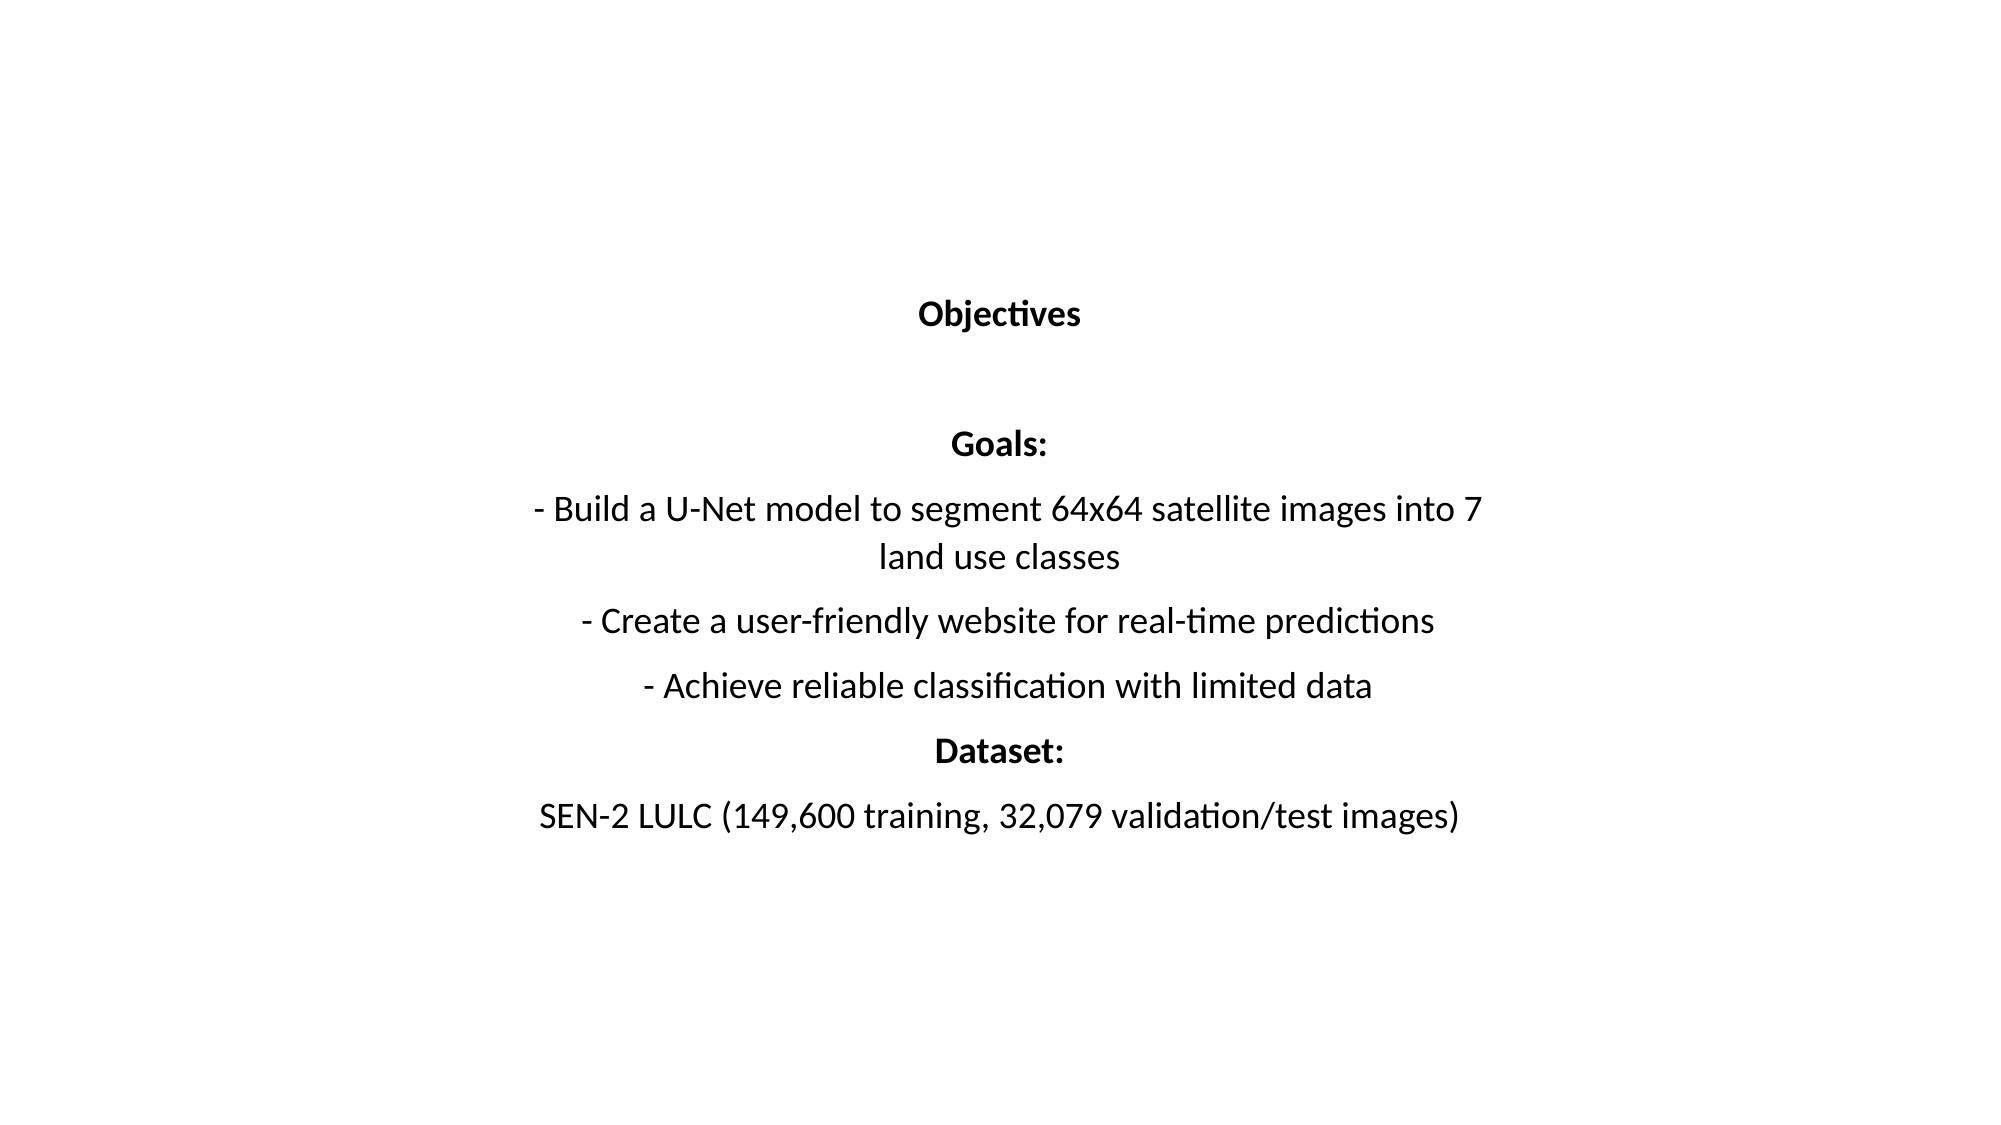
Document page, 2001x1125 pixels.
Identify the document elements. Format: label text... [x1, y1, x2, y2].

text_box Objectives Goals: - Build a U-Net model to segment 64x64 satellite images into 7 land use classes - Create a user-friendly website for real-time predictions - Achieve reliable classification with limited data Dataset: SEN-2 LULC (149,600 training, 32,079 validation/test images) [499, 278, 1500, 844]
